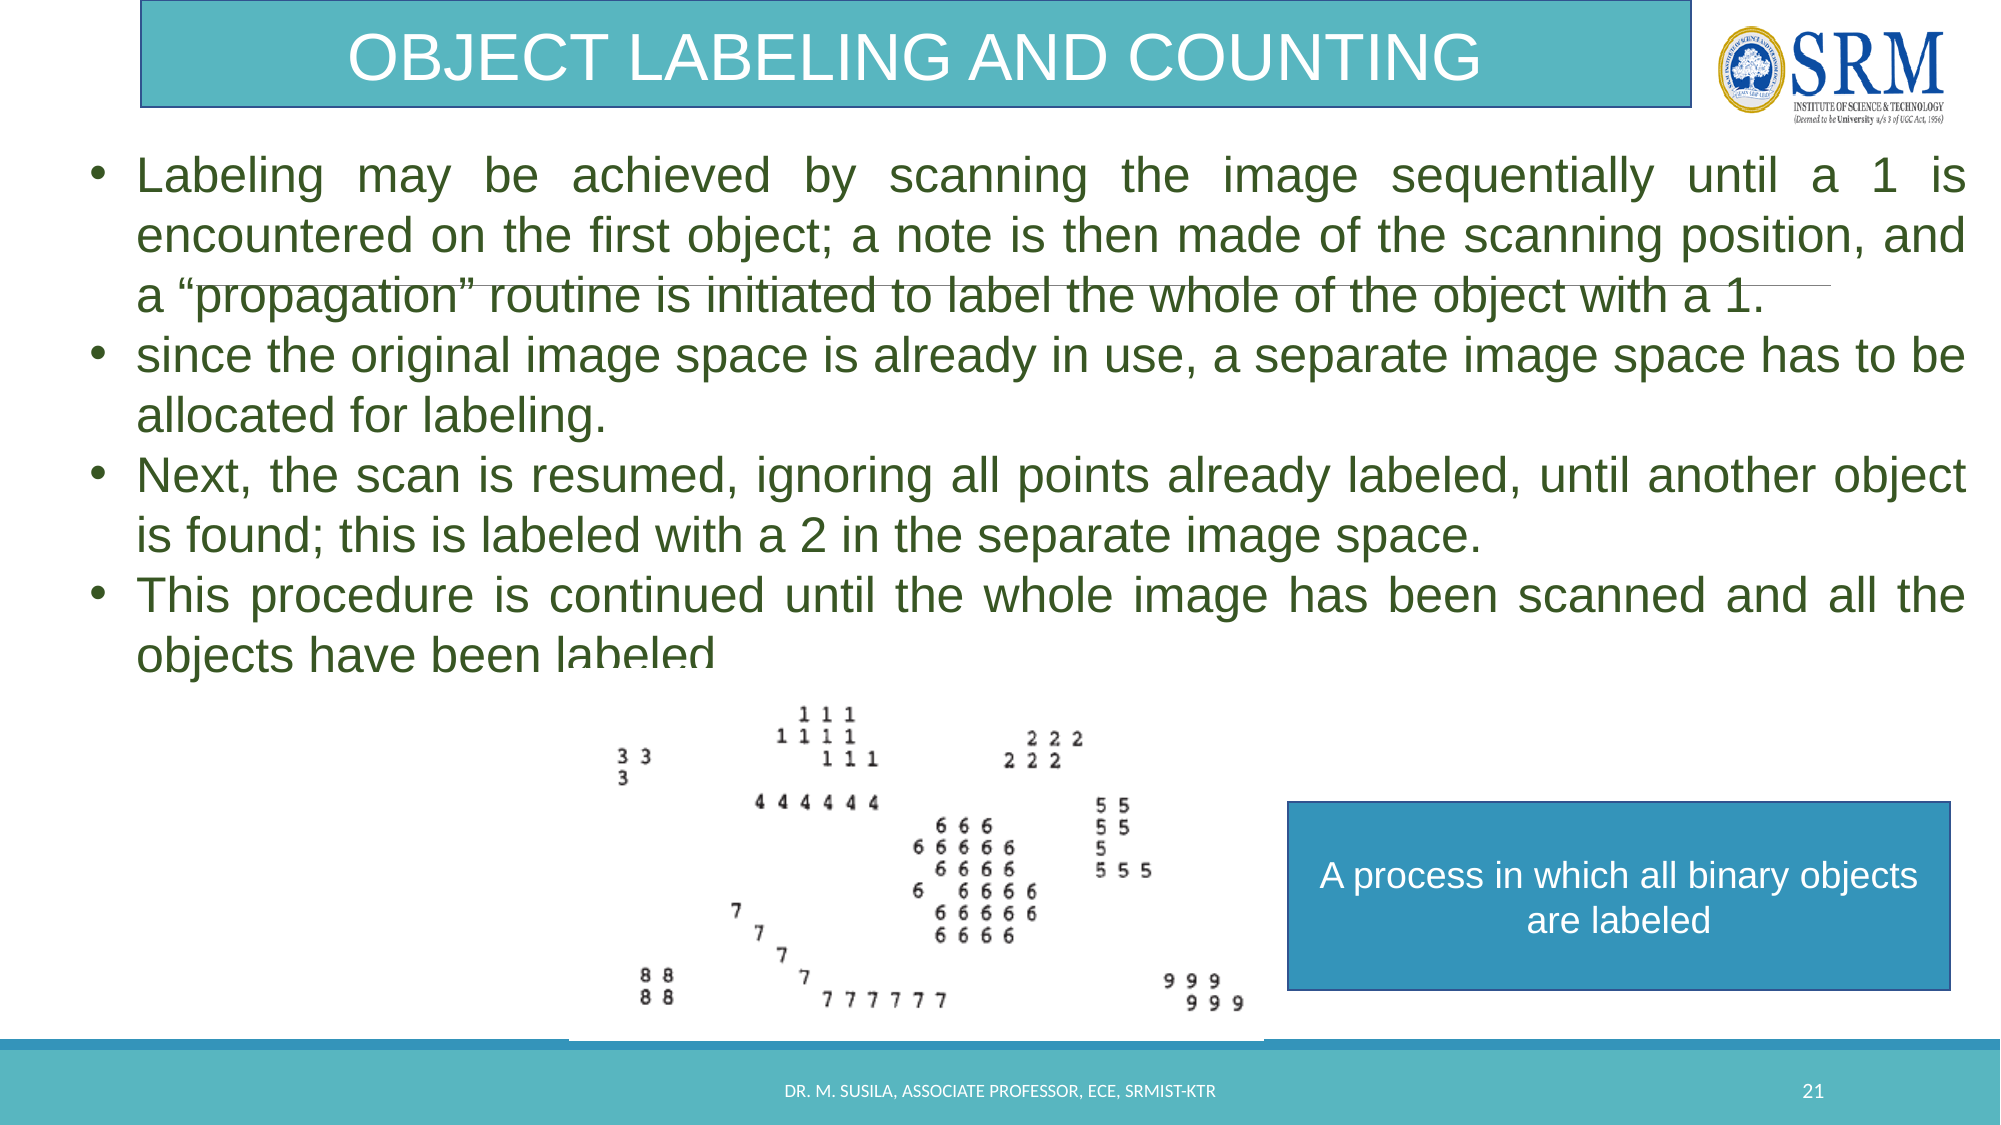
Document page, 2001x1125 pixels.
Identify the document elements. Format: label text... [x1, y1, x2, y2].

slide_number 21 [1624, 1059, 1840, 1120]
footer Dr. M. Susila, Associate Professor, ECE, SRMIST-KTR [604, 1059, 1396, 1120]
picture [1716, 18, 1951, 136]
text_box Labeling may be achieved by scanning the image sequentially until a 1 is encountered on the first object; a note is then made of the scanning position, and a “propagation” routine is initiated to label the whole of the object with a 1. since the original image space is already in use, a separate image space has to be allocated for labeling. Next, the scan is resumed, ignoring all points already labeled, until another object is found; this is labeled with a 2 in the separate image space. This procedure is continued until the whole image has been scanned and all the objects have been labeled [74, 135, 1983, 691]
text_box A process in which all binary objects are labeled [1288, 801, 1950, 990]
picture [568, 668, 1264, 1042]
text_box OBJECT LABELING AND COUNTING [140, 0, 1692, 108]
